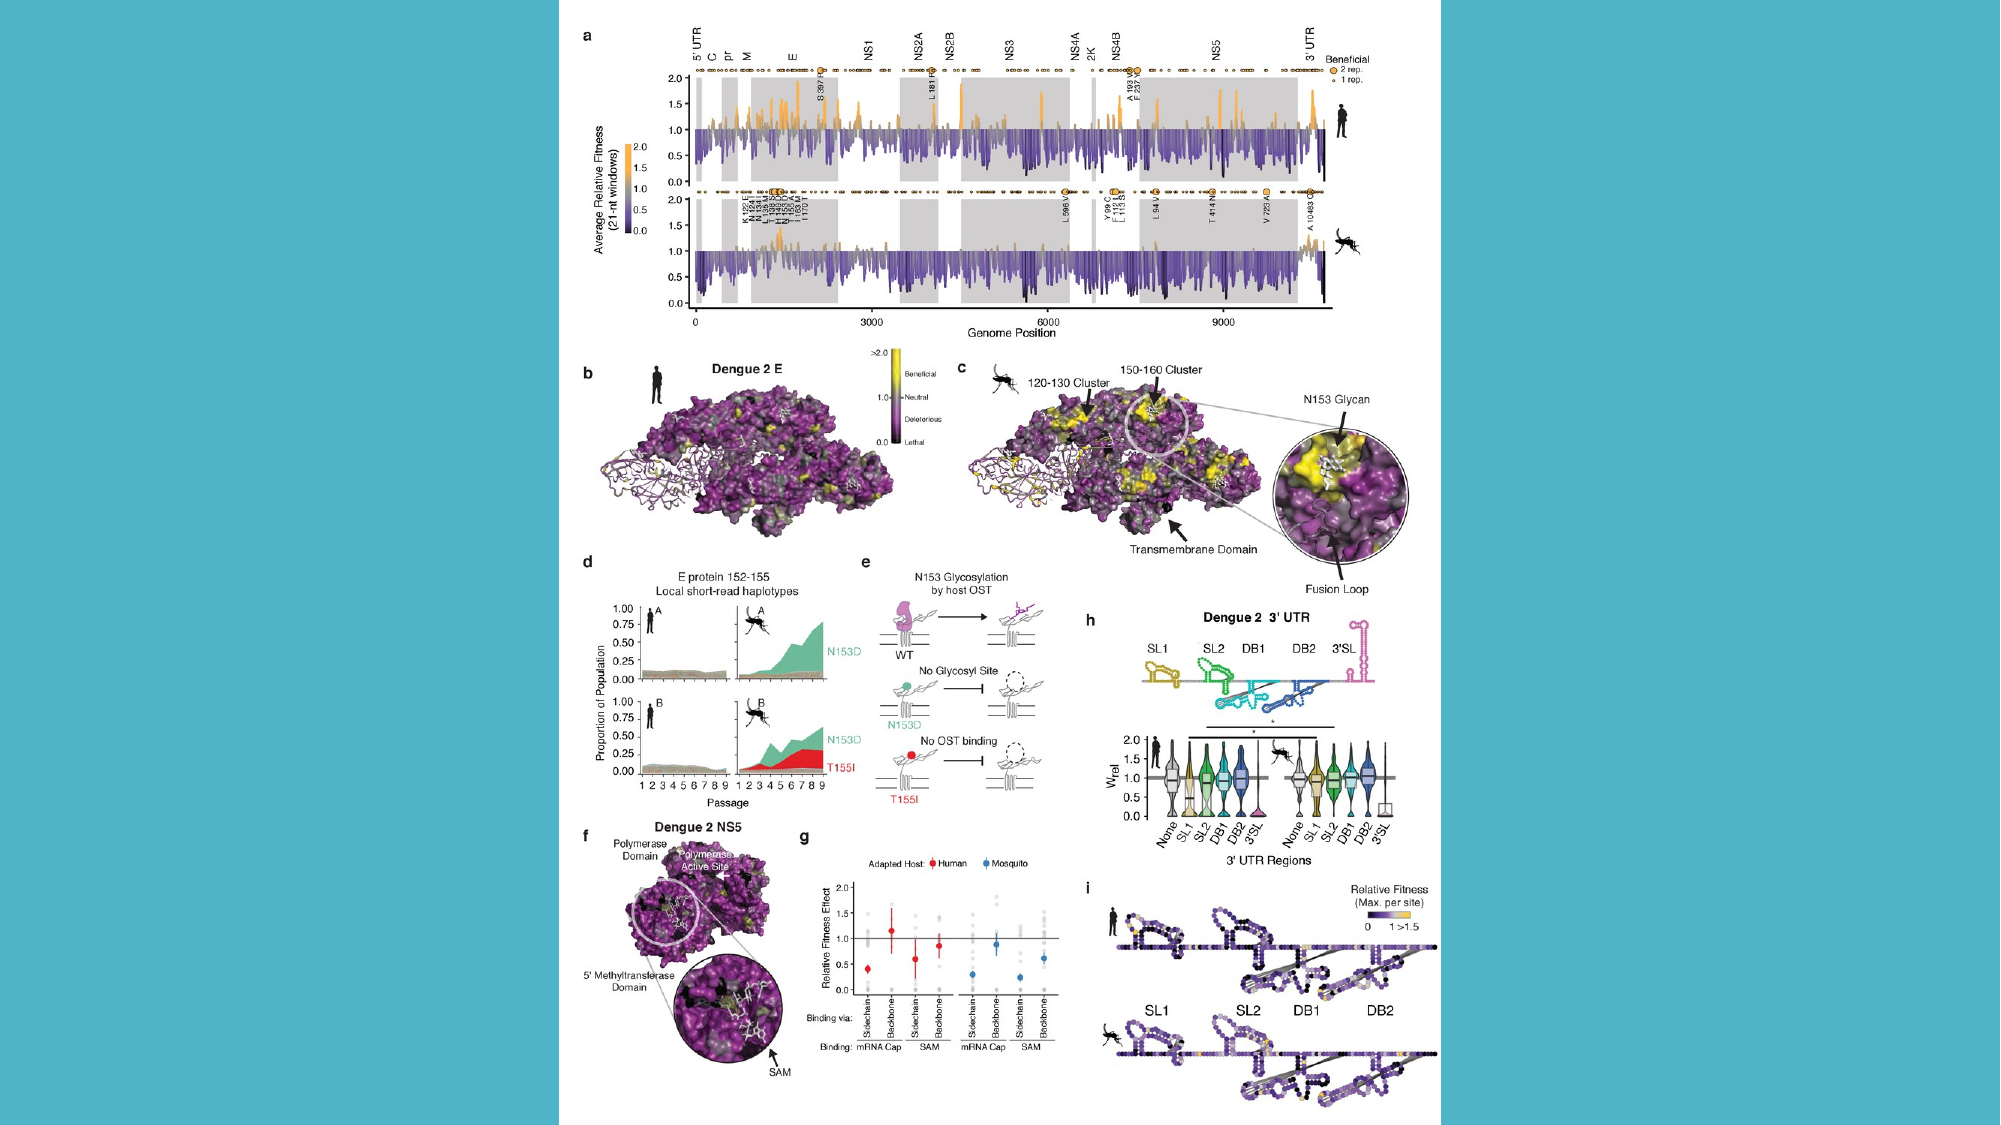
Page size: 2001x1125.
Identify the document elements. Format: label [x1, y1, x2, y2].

picture [559, 0, 1441, 1125]
